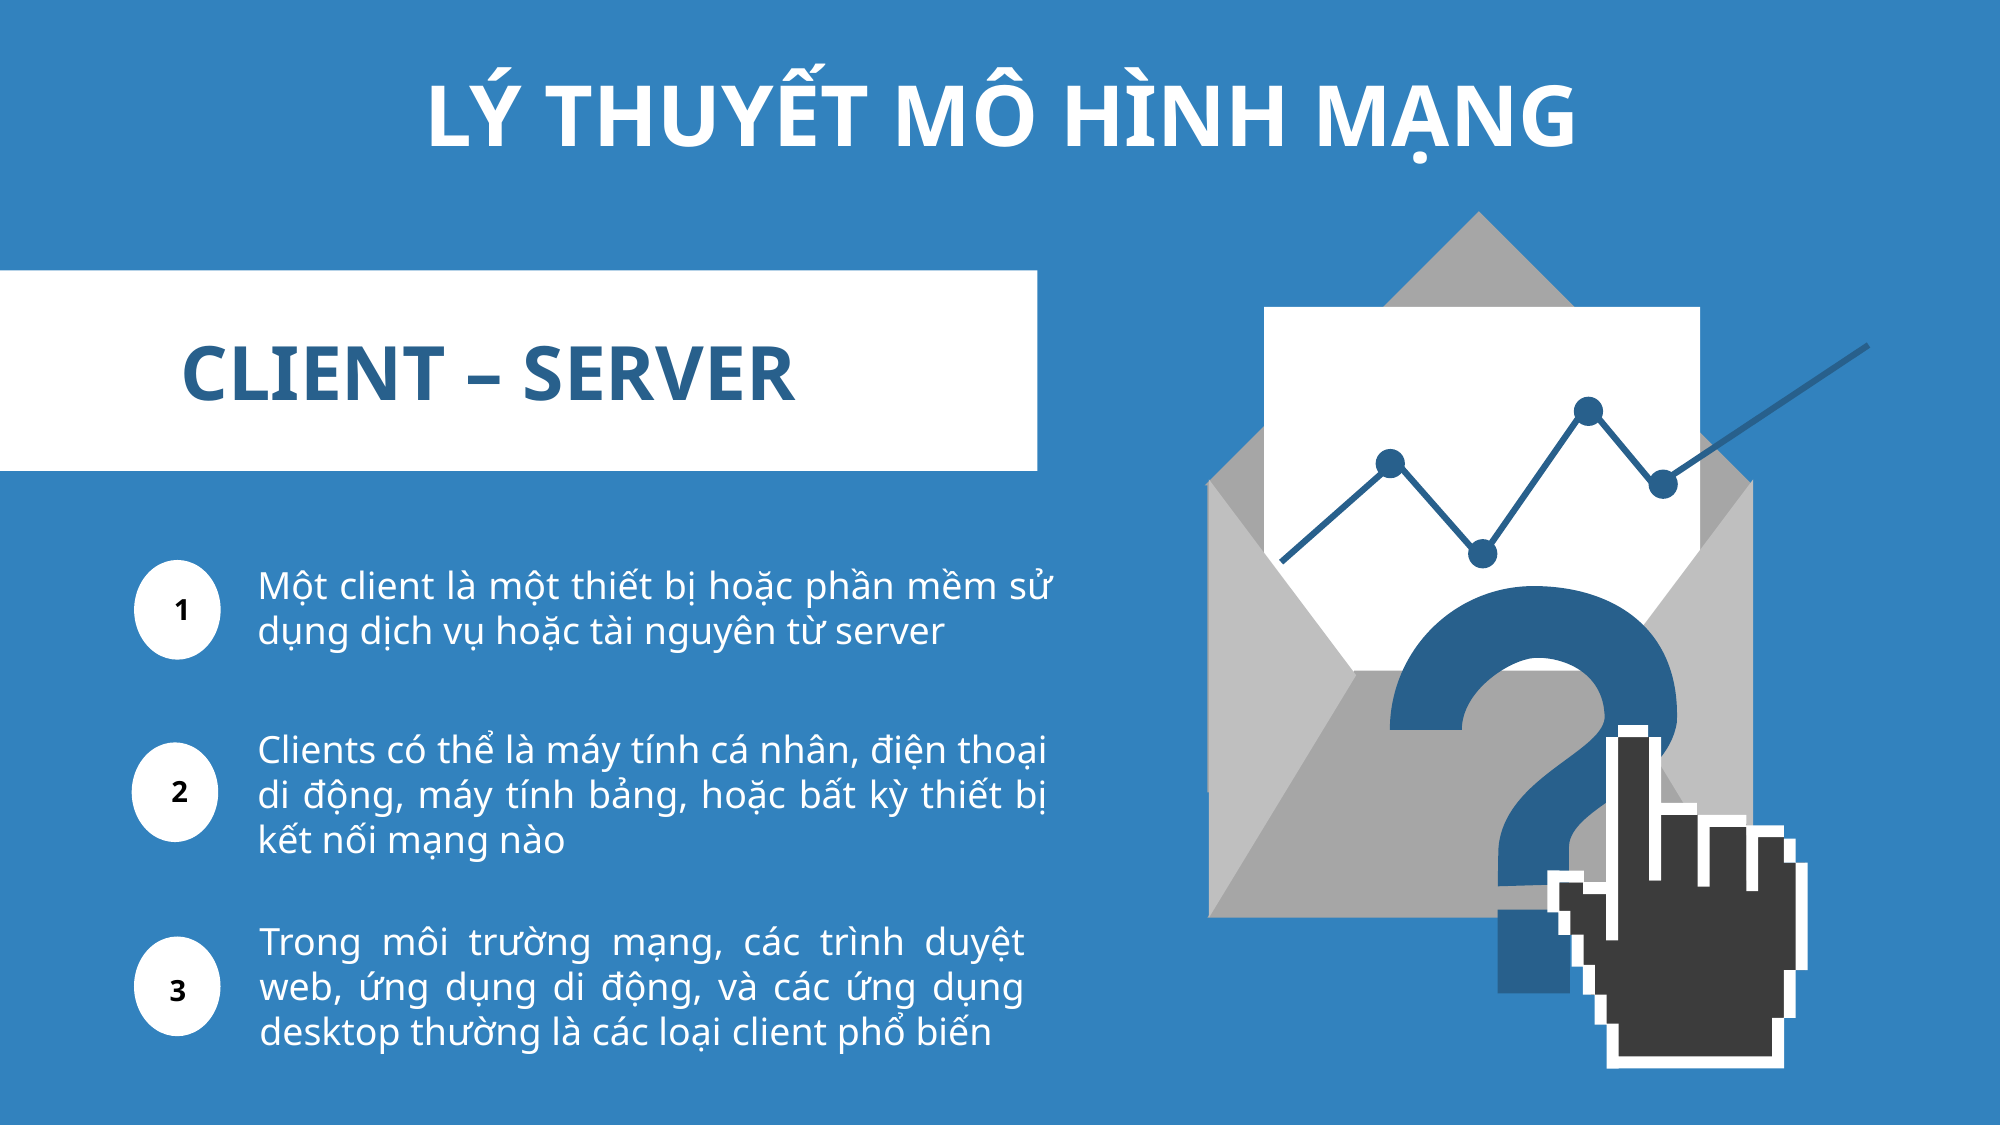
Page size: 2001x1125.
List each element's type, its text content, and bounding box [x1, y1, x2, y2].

text_box 1 [159, 591, 200, 627]
text_box [130, 741, 220, 844]
text_box [133, 558, 222, 661]
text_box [1547, 725, 1808, 1069]
text_box Một client là một thiết bị hoặc phần mềm sử dụng dịch vụ hoặc tài nguyên từ server [242, 554, 1068, 659]
text_box Clients có thể là máy tính cá nhân, điện thoại di động, máy tính bảng, hoặc bất kỳ thiết bị kết nối mạng nào [242, 718, 1064, 869]
text_box 3 [154, 971, 195, 1007]
text_box Trong môi trường mạng, các trình duyệt web, ứng dụng di động, và các ứng dụng desktop thường là các loại client phổ biến [244, 910, 1041, 1061]
list LÝ THUYẾT MÔ HÌNH MẠNG [53, 55, 1952, 175]
text_box 2 [156, 773, 197, 809]
text_box [132, 935, 222, 1038]
text_box CLIENT – SERVER [180, 325, 969, 416]
text_box [0, 269, 1039, 472]
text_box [1389, 586, 1678, 994]
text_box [1207, 291, 1869, 918]
